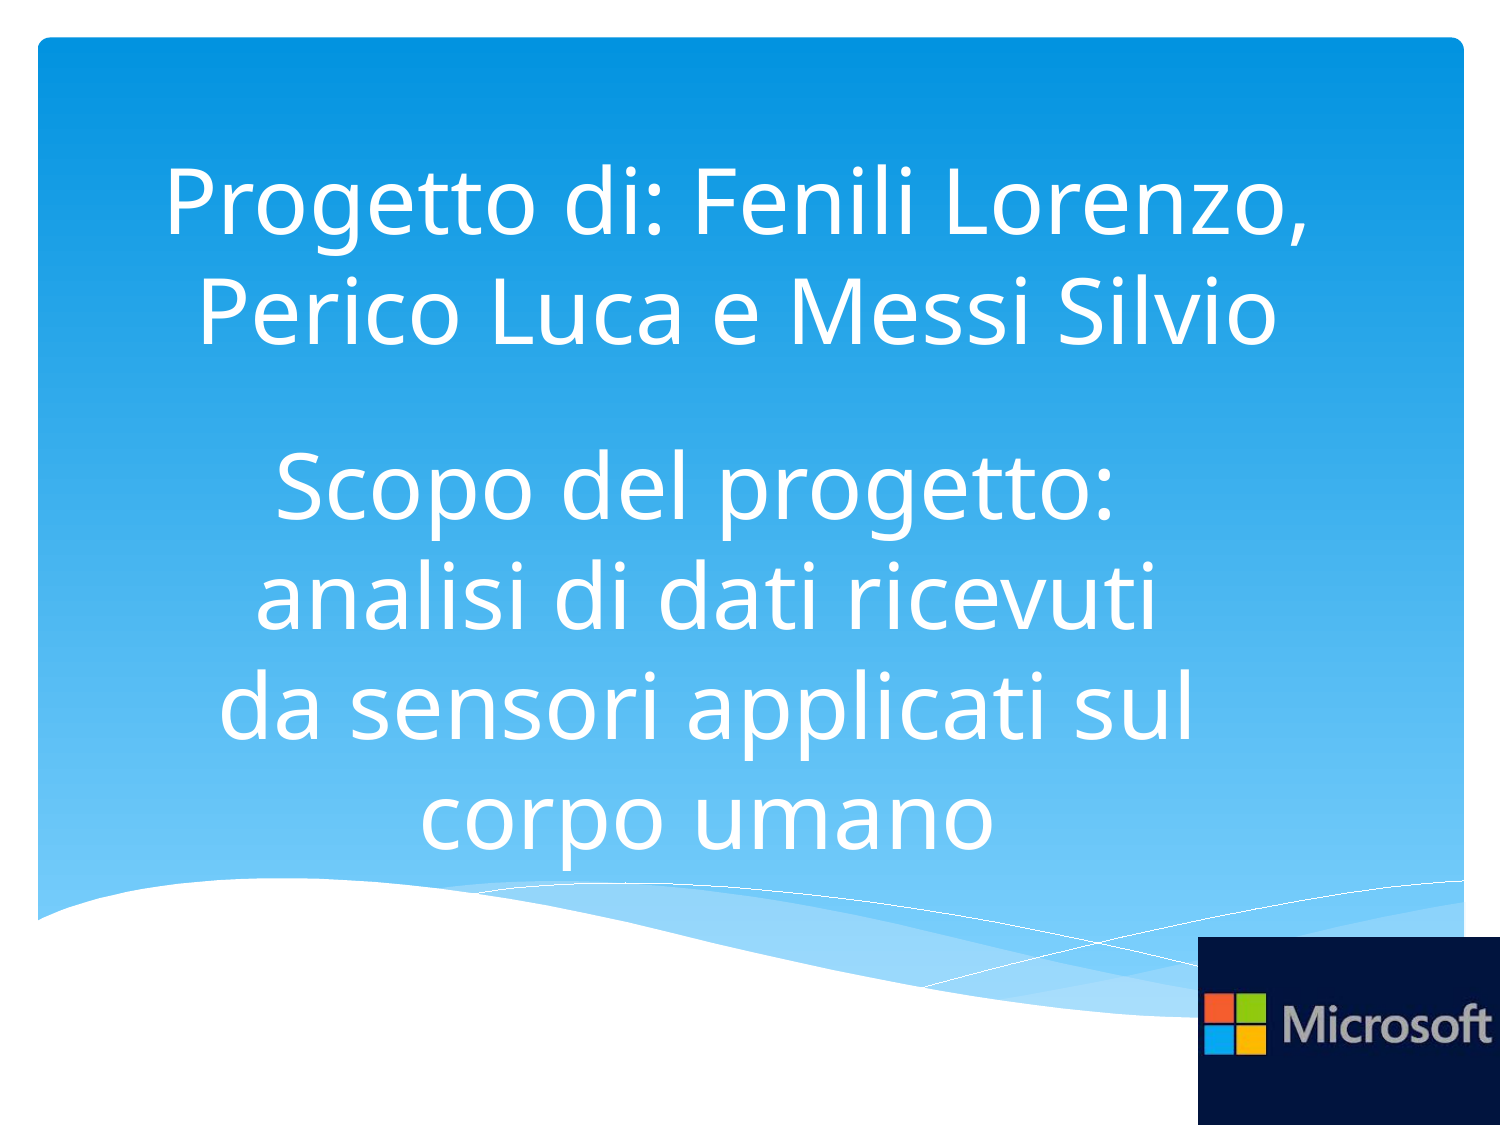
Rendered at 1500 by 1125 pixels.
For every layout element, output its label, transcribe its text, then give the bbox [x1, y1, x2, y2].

title Progetto di: Fenili Lorenzo, Perico Luca e Messi Silvio [100, 78, 1376, 371]
subtitle Scopo del progetto: analisi di dati ricevuti da sensori applicati sul corpo umano [183, 420, 1233, 663]
picture [1198, 936, 1500, 1125]
